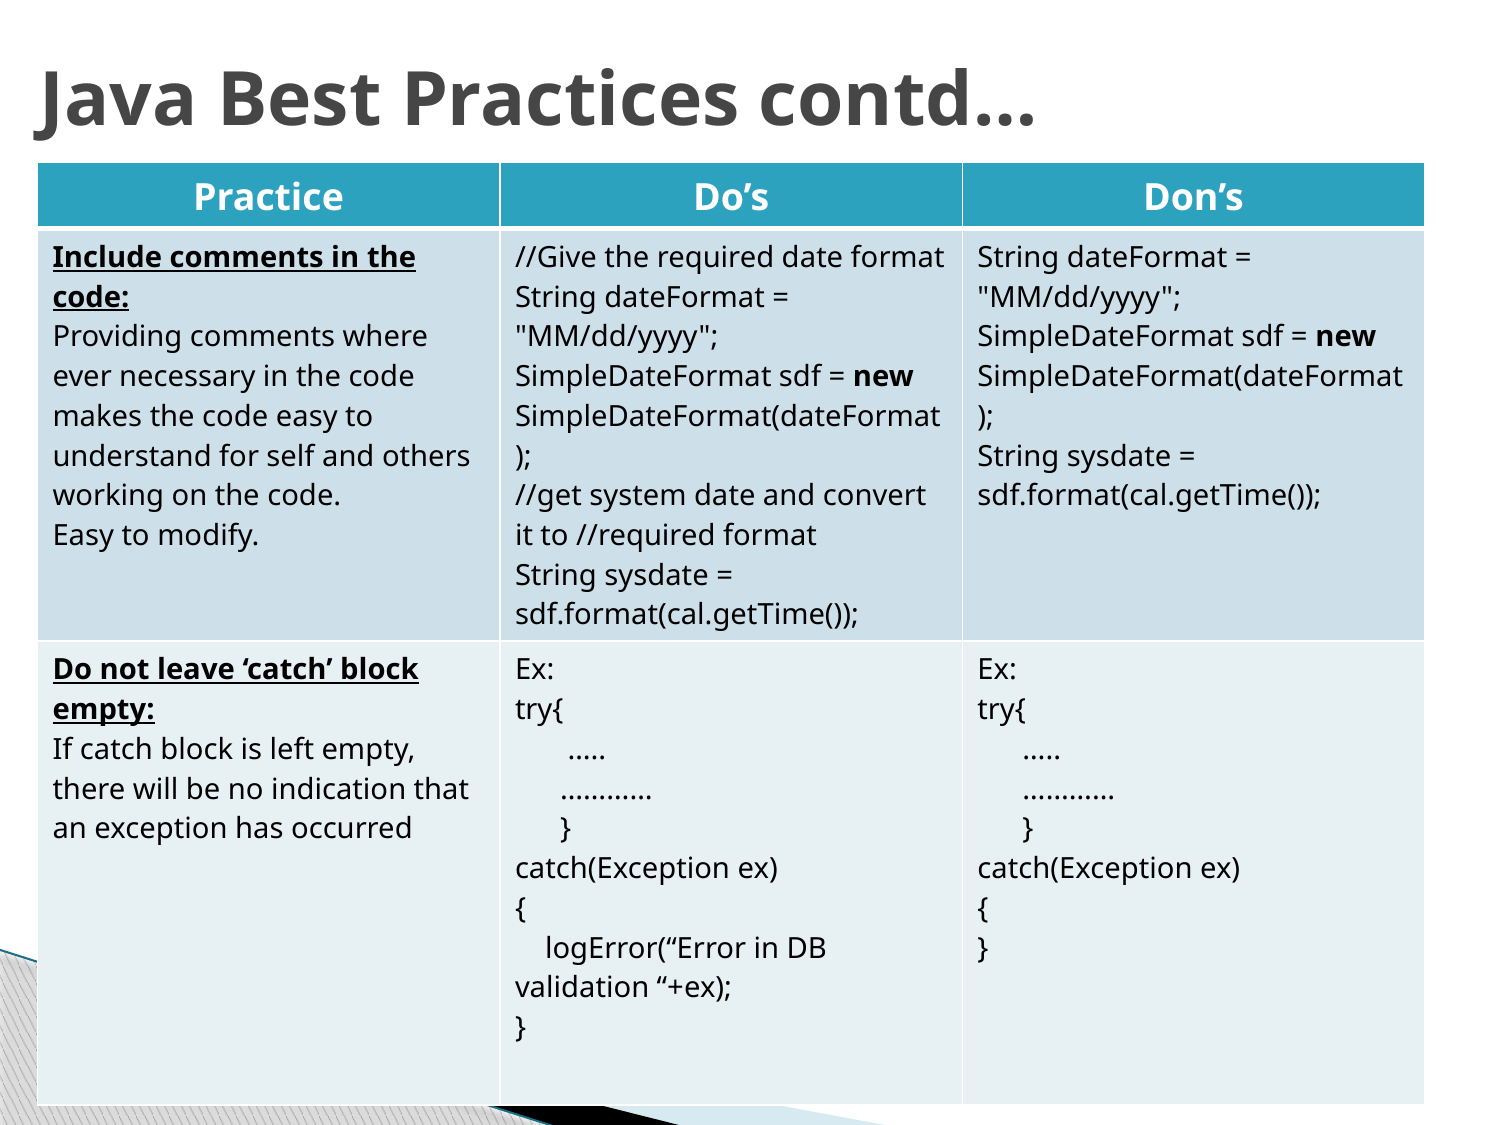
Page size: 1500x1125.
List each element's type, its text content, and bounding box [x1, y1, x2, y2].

table_cell Ex: try{ ….. ………… } catch(Exception ex) { } [963, 642, 1424, 1104]
table_header Practice [38, 168, 499, 226]
table_cell Do not leave ‘catch’ block empty: If catch block is left empty, there will be no indication that an exception has occurred [38, 642, 499, 1104]
title Java Best Practices contd… [24, 24, 1375, 168]
table_header Do’s [501, 168, 962, 226]
table_cell String dateFormat = "MM/dd/yyyy"; SimpleDateFormat sdf = new SimpleDateFormat(dateFormat); String sysdate = sdf.format(cal.getTime()); [963, 231, 1424, 640]
table_cell Include comments in the code: Providing comments where ever necessary in the code makes the code easy to understand for self and others working on the code. Easy to modify. [38, 231, 499, 640]
table_cell Ex: try{ ….. ………… } catch(Exception ex) { logError(“Error in DB validation “+ex); } [501, 642, 962, 1104]
table_header Don’s [963, 163, 1424, 226]
table_cell //Give the required date format String dateFormat = "MM/dd/yyyy"; SimpleDateFormat sdf = new SimpleDateFormat(dateFormat); //get system date and convert it to //required format String sysdate = sdf.format(cal.getTime()); [501, 231, 962, 640]
